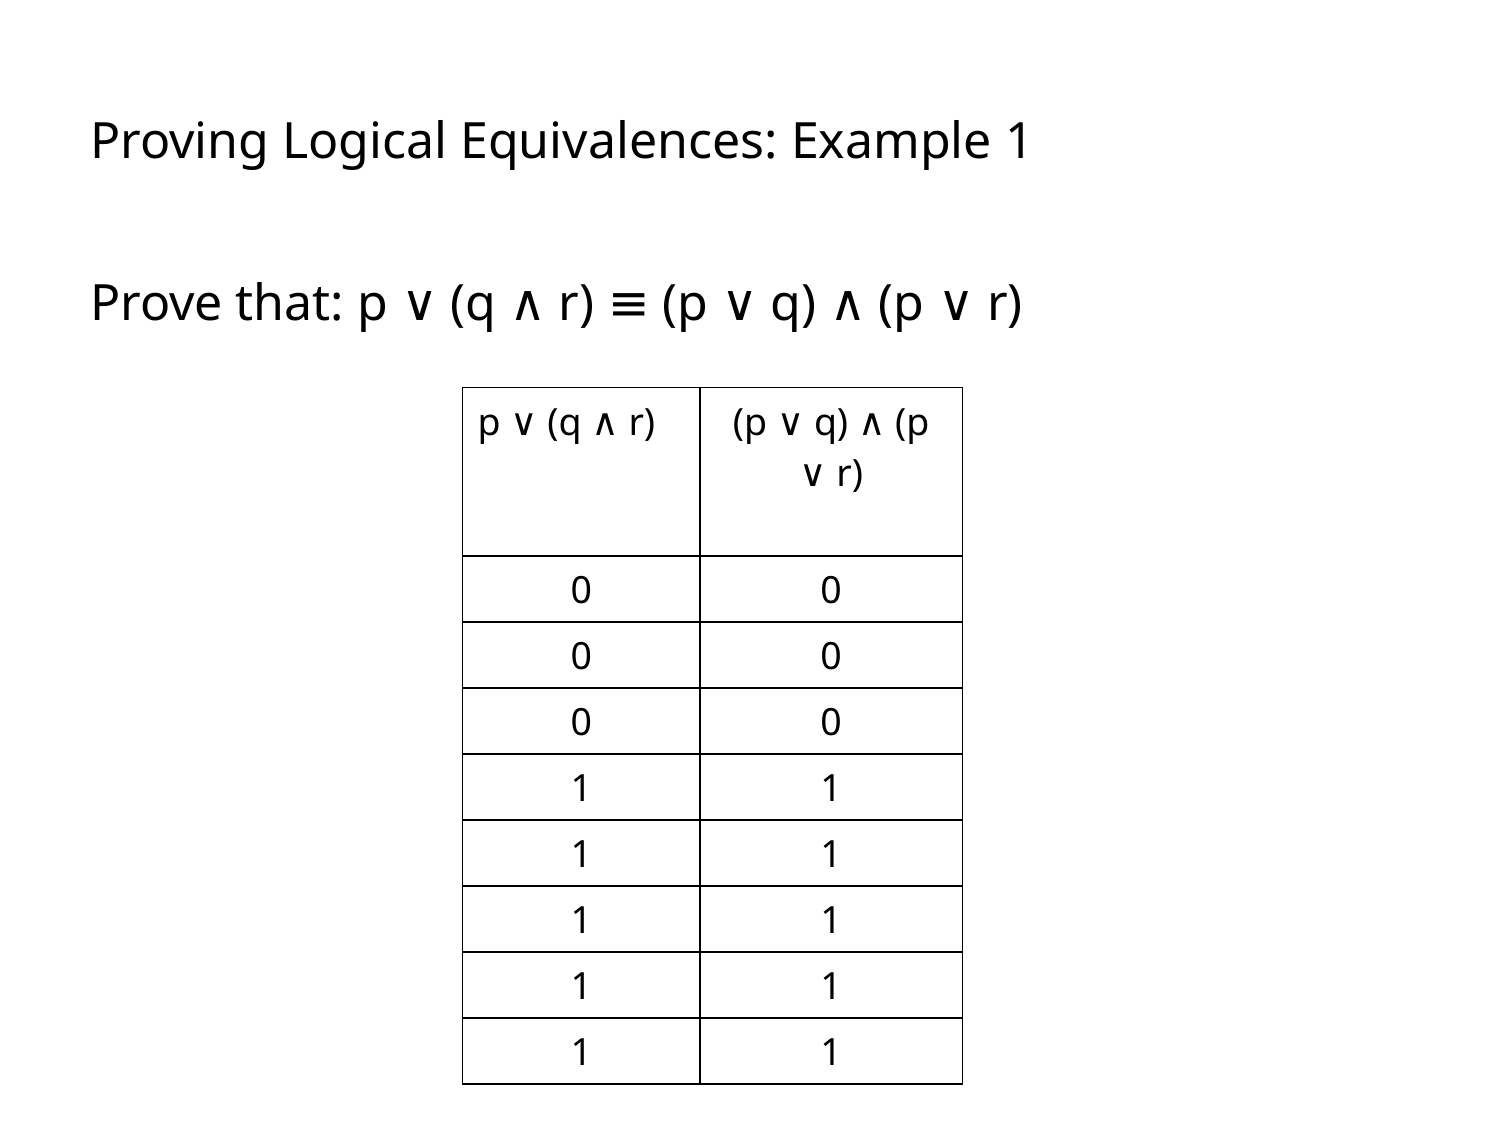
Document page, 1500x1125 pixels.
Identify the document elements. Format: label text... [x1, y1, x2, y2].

table_cell 1 [463, 887, 699, 951]
table_cell 0 [463, 689, 699, 753]
table_header (p ∨ q) ∧ (p ∨ r) [701, 388, 962, 555]
table_cell 1 [701, 953, 962, 1017]
table_cell 0 [701, 557, 962, 621]
table_cell 0 [463, 623, 699, 687]
table_header p ∨ (q ∧ r) [463, 388, 699, 555]
table_cell 1 [701, 1019, 962, 1083]
table_cell 0 [701, 689, 962, 753]
table_cell 1 [463, 821, 699, 885]
table_cell 0 [463, 557, 699, 621]
table_cell 1 [701, 887, 962, 951]
title Proving Logical Equivalences: Example 1 [75, 45, 1425, 233]
list Prove that: p ∨ (q ∧ r) ≡ (p ∨ q) ∧ (p ∨ r) [75, 262, 1425, 1005]
table_cell 0 [701, 623, 962, 687]
table_cell 1 [463, 953, 699, 1017]
table_cell 1 [463, 755, 699, 819]
table_cell 1 [701, 821, 962, 885]
table_cell 1 [701, 755, 962, 819]
table_cell 1 [463, 1019, 699, 1083]
